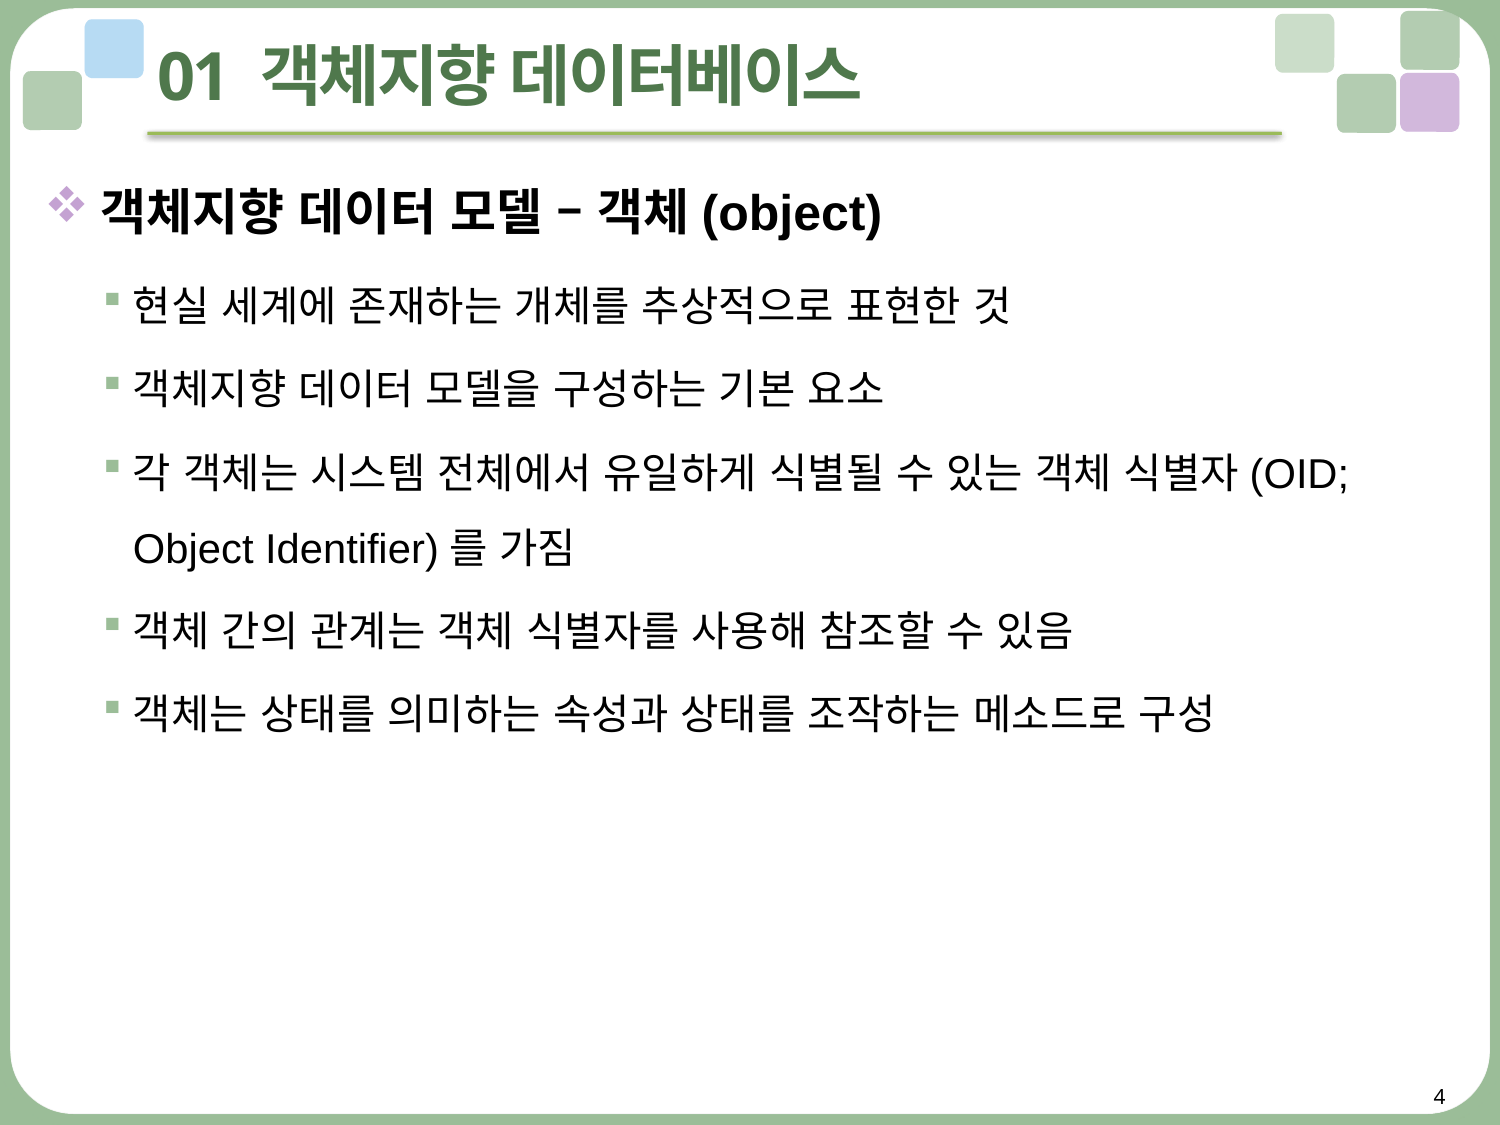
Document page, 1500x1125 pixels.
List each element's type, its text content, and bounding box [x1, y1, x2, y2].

picture [0, 0, 1500, 1125]
title 01 객체지향 데이터베이스 [142, 25, 1459, 123]
list 객체지향 데이터 모델 – 객체(object) 현실 세계에 존재하는 개체를 추상적으로 표현한 것 객체지향 데이터 모델을 구성하는 기본 요소 각 객체는 시스템 전체에서 유일하게 식별될 수 있는 객체 식별자(OID; Object Identifier)를 가짐 객체 간의 관계는 객체 식별자를 사용해 참조할 수 있음 객체는 상태를 의미하는 속성과 상태를 조작하는 메소드로 구성 [29, 172, 1459, 1083]
